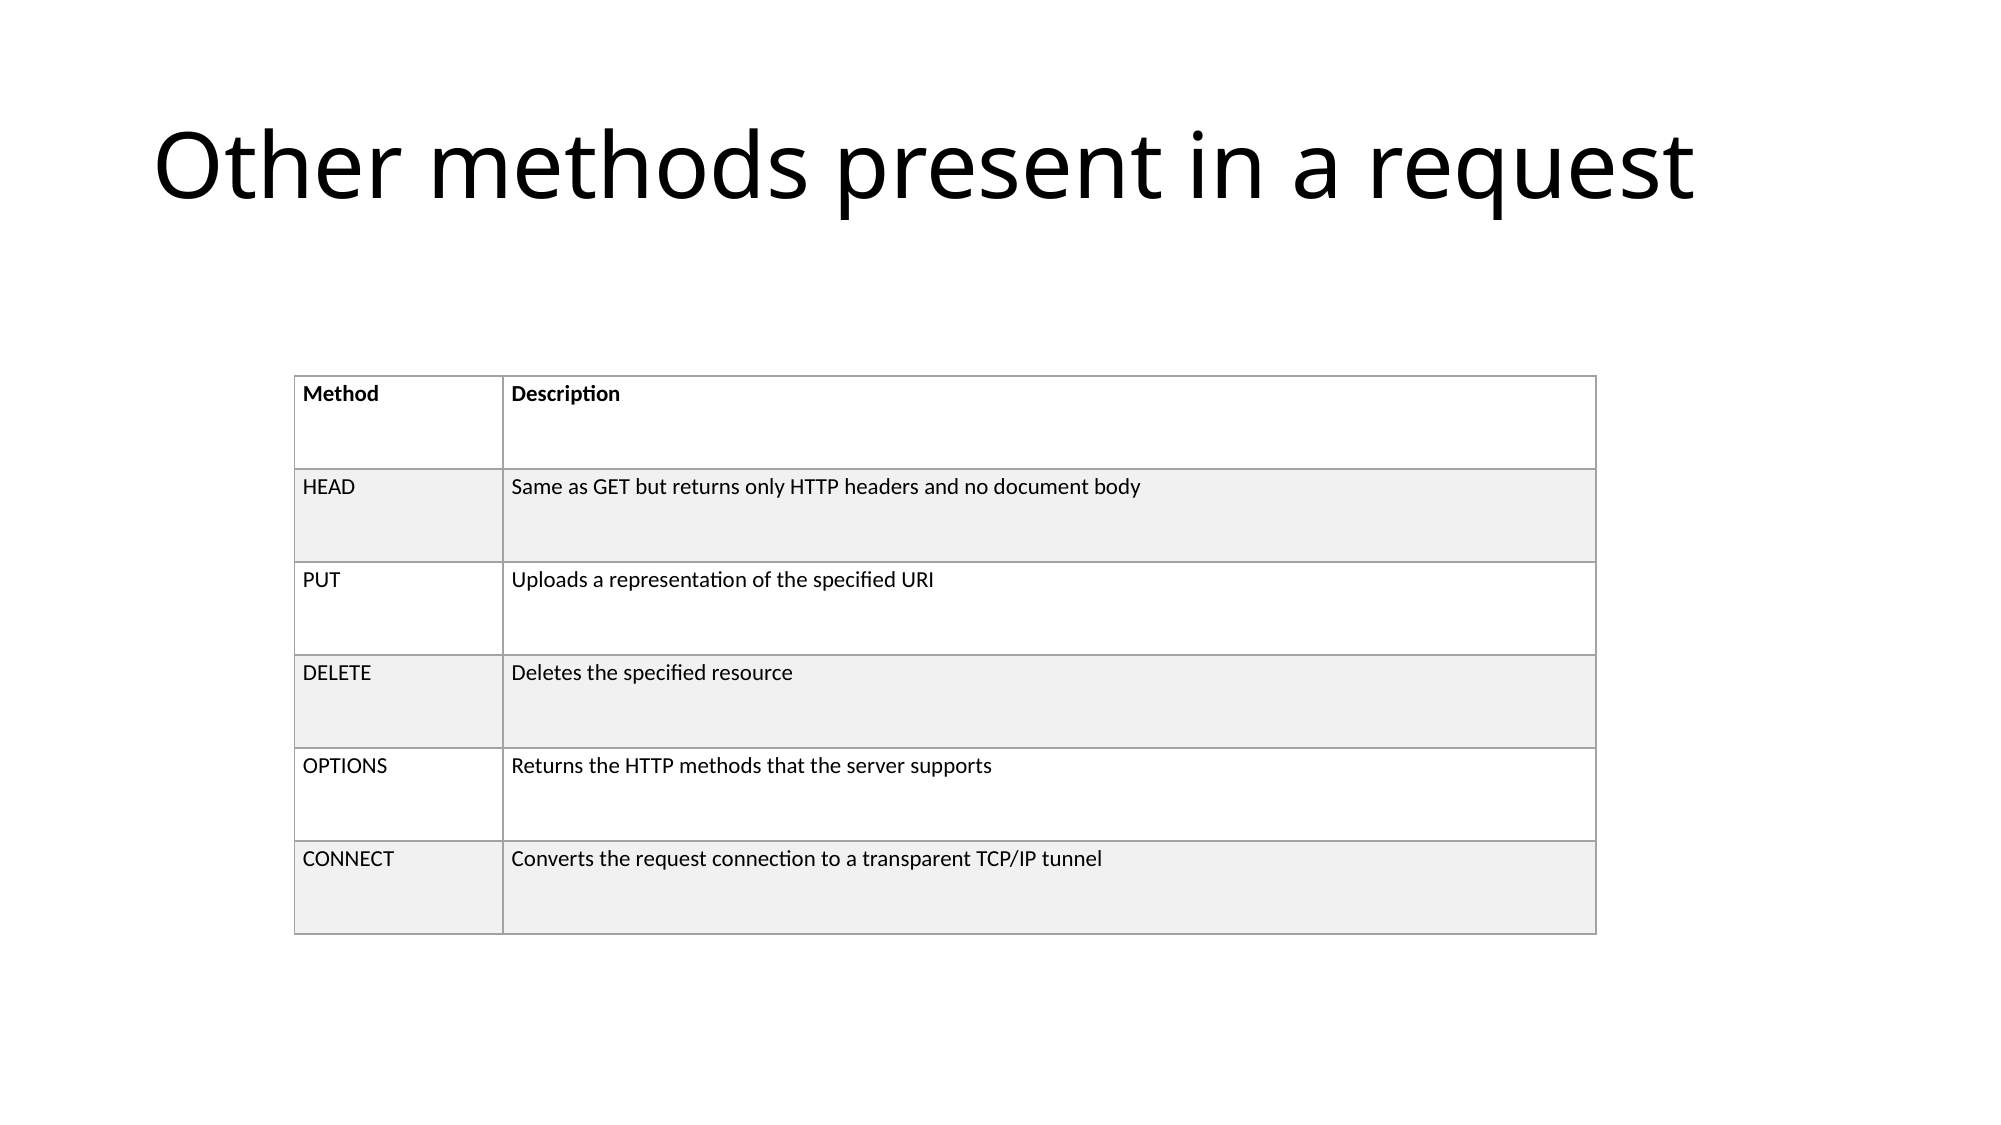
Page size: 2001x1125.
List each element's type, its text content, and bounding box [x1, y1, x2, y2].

table_header Method [295, 377, 502, 468]
table_cell OPTIONS [295, 749, 502, 840]
table_cell CONNECT [295, 842, 502, 933]
table_cell Uploads a representation of the specified URI [504, 563, 1595, 654]
table_cell HEAD [295, 470, 502, 561]
table_cell Same as GET but returns only HTTP headers and no document body [504, 470, 1595, 561]
table_header Description [504, 377, 1595, 468]
table_cell PUT [295, 563, 502, 654]
table_cell Returns the HTTP methods that the server supports [504, 749, 1595, 840]
table_cell DELETE [295, 656, 502, 747]
table_cell Converts the request connection to a transparent TCP/IP tunnel [504, 842, 1595, 933]
table_cell Deletes the specified resource [504, 656, 1595, 747]
title Other methods present in a request [137, 59, 1863, 278]
